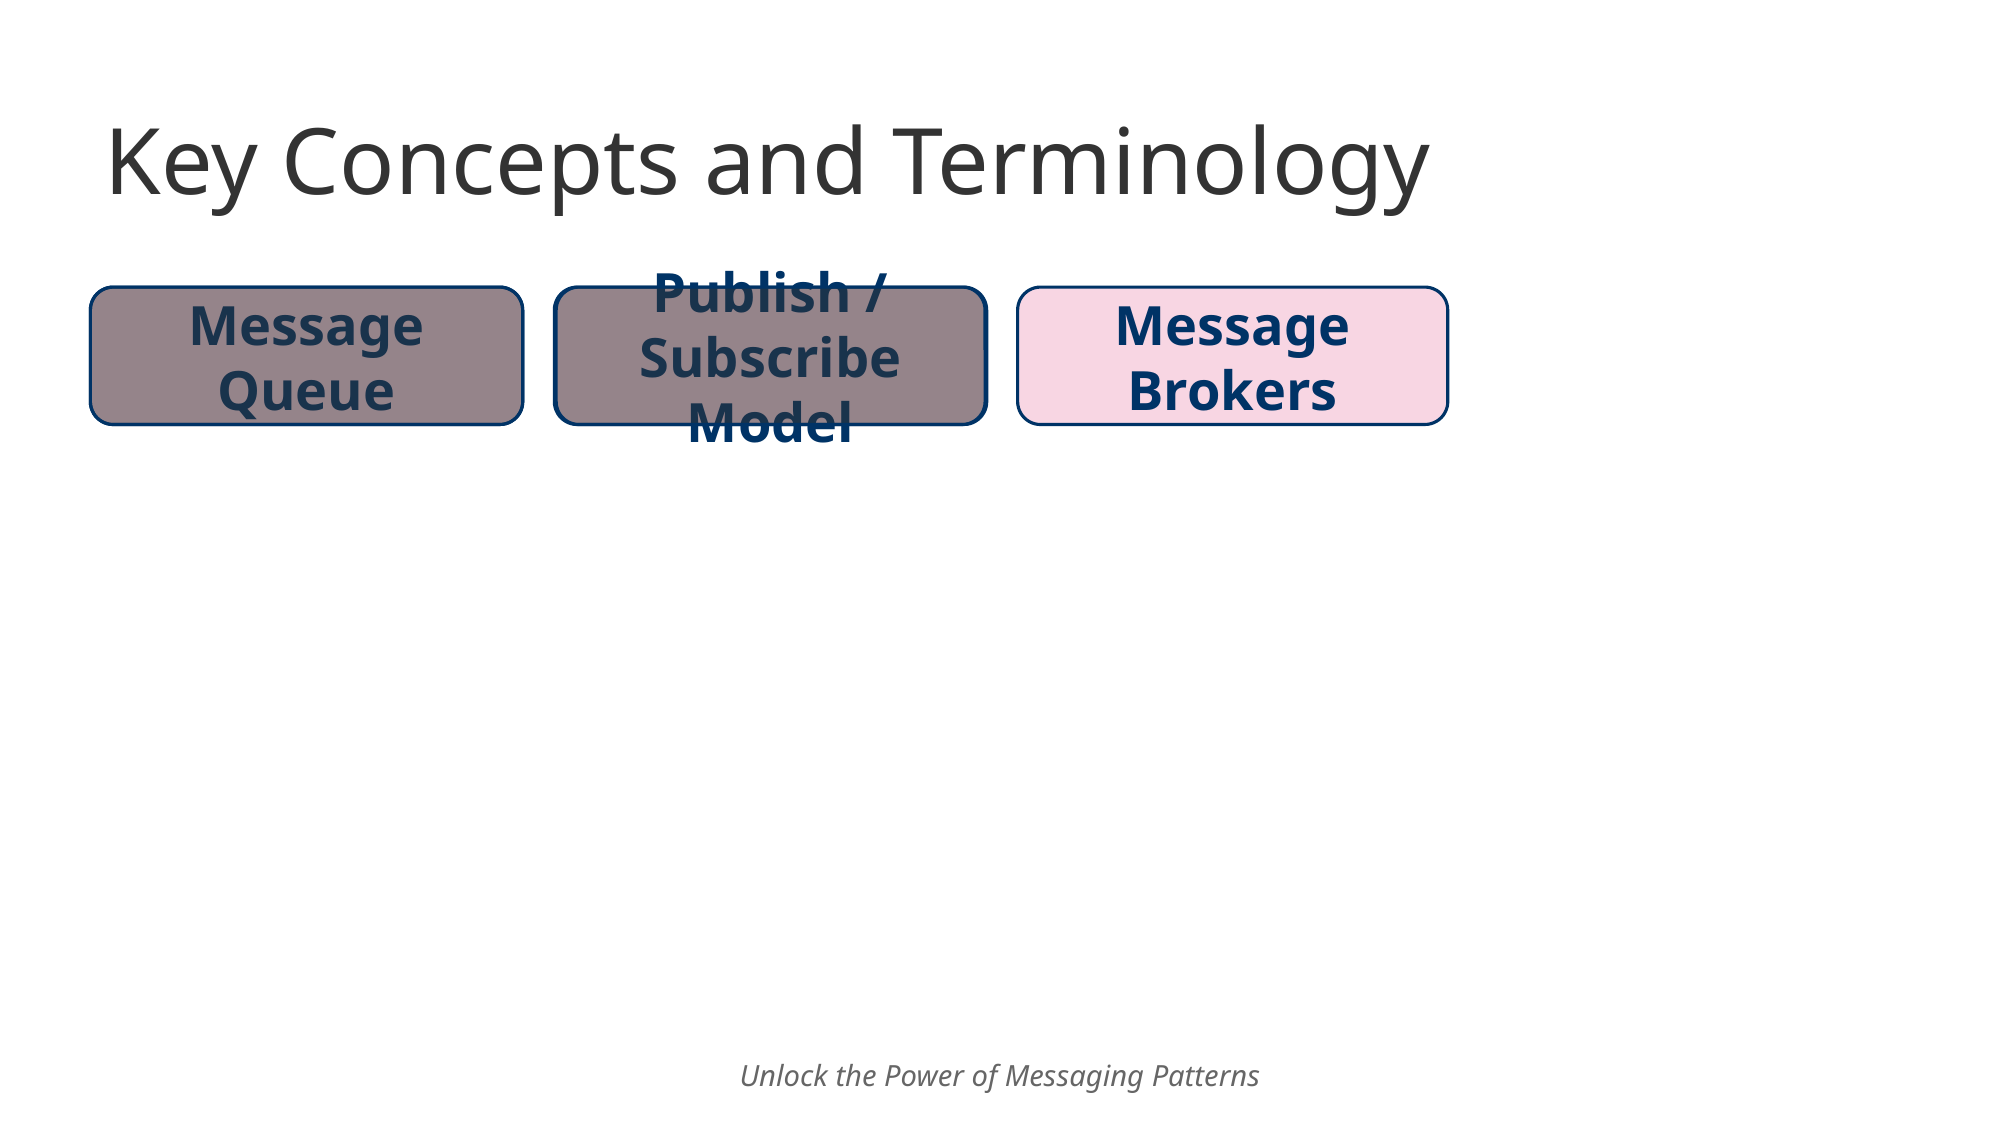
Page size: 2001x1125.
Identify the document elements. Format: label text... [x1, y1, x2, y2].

text_box [554, 285, 987, 427]
text_box [88, 285, 525, 427]
title Key Concepts and Terminology [89, 75, 1911, 255]
text_box Message Brokers [1016, 285, 1450, 427]
